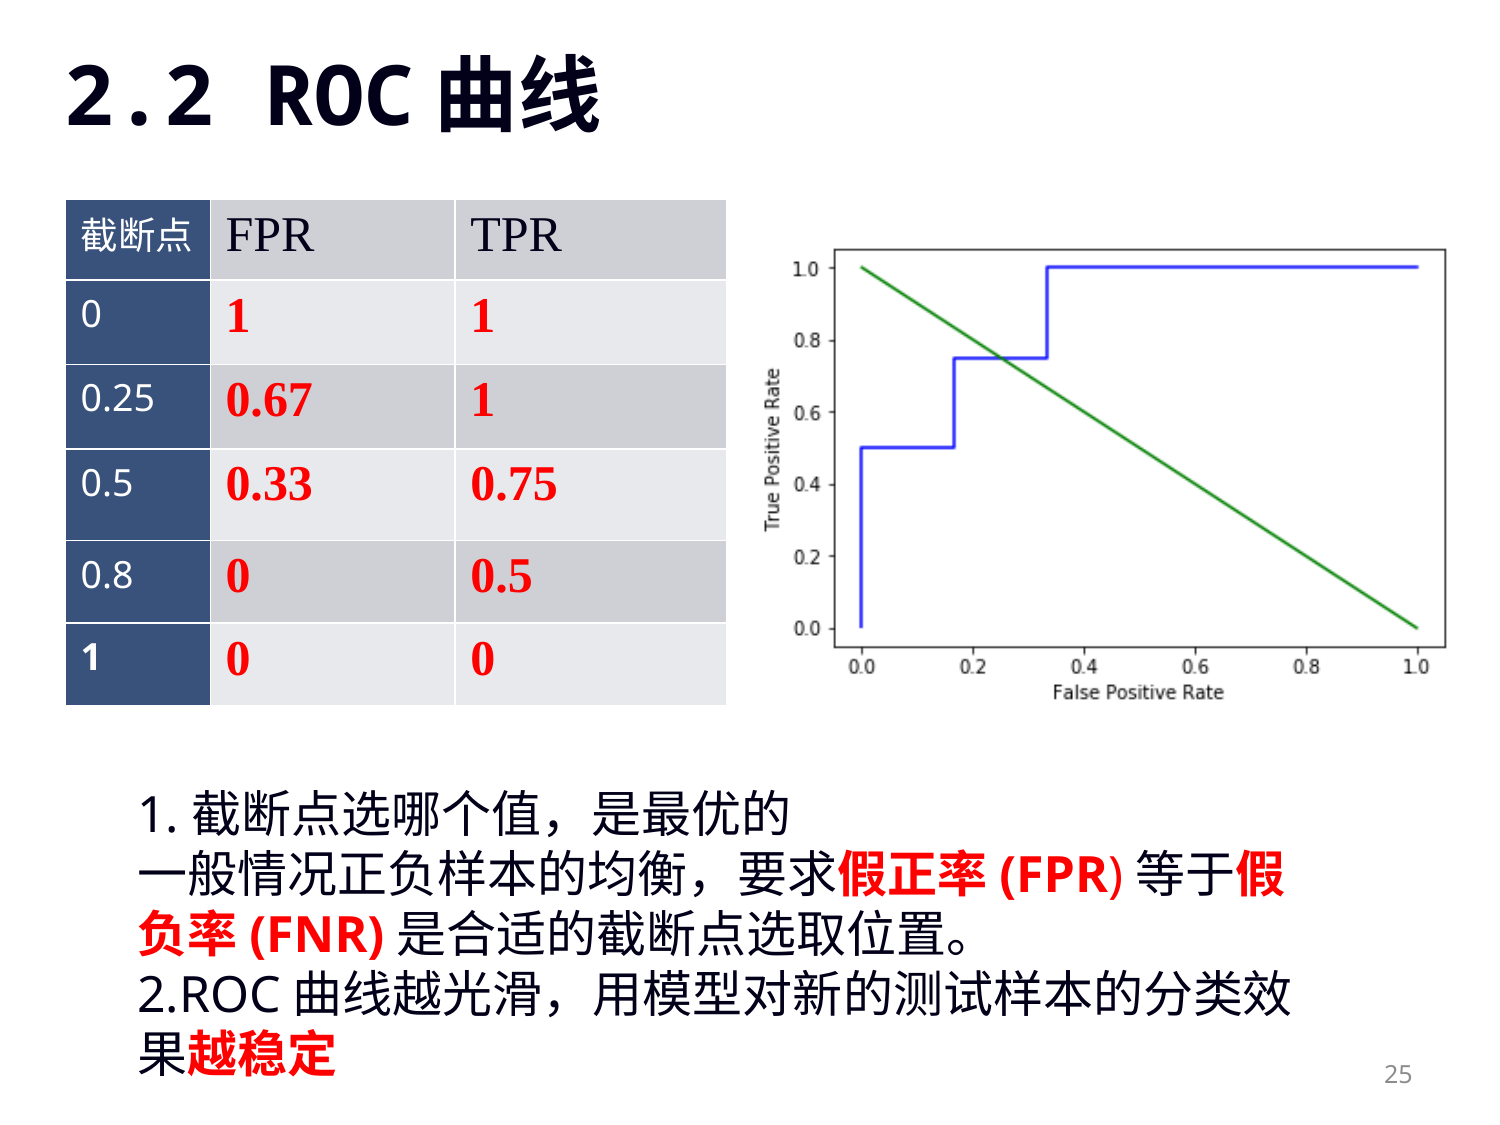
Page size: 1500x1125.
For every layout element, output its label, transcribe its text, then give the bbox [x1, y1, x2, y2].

table_header TPR [456, 200, 726, 279]
table_cell 0 [211, 624, 454, 705]
text_box 1.截断点选哪个值，是最优的 一般情况正负样本的均衡，要求假正率(FPR)等于假负率(FNR)是合适的截断点选取位置。 2.ROC曲线越光滑，用模型对新的测试样本的分类效果越稳定 [122, 775, 1328, 1090]
table_cell 0.33 [211, 450, 454, 540]
table_cell 0.5 [66, 450, 210, 540]
table_cell 0 [66, 281, 210, 364]
table_cell 0 [456, 624, 726, 705]
title 2.2 ROC曲线 [49, 54, 1401, 197]
table_cell 1 [456, 365, 726, 448]
table_cell 1 [211, 281, 454, 364]
table_cell 0 [211, 541, 454, 622]
table_cell 0.8 [66, 541, 210, 622]
table_cell 1 [456, 281, 726, 364]
table_cell 1 [66, 624, 210, 705]
table_header 截断点 [66, 200, 210, 279]
table_cell 0.25 [66, 365, 210, 448]
table_cell 0.75 [456, 450, 726, 540]
table_cell 0.5 [456, 541, 726, 622]
picture [754, 231, 1463, 717]
table_cell 0.67 [211, 365, 454, 448]
table_header FPR [211, 200, 454, 279]
